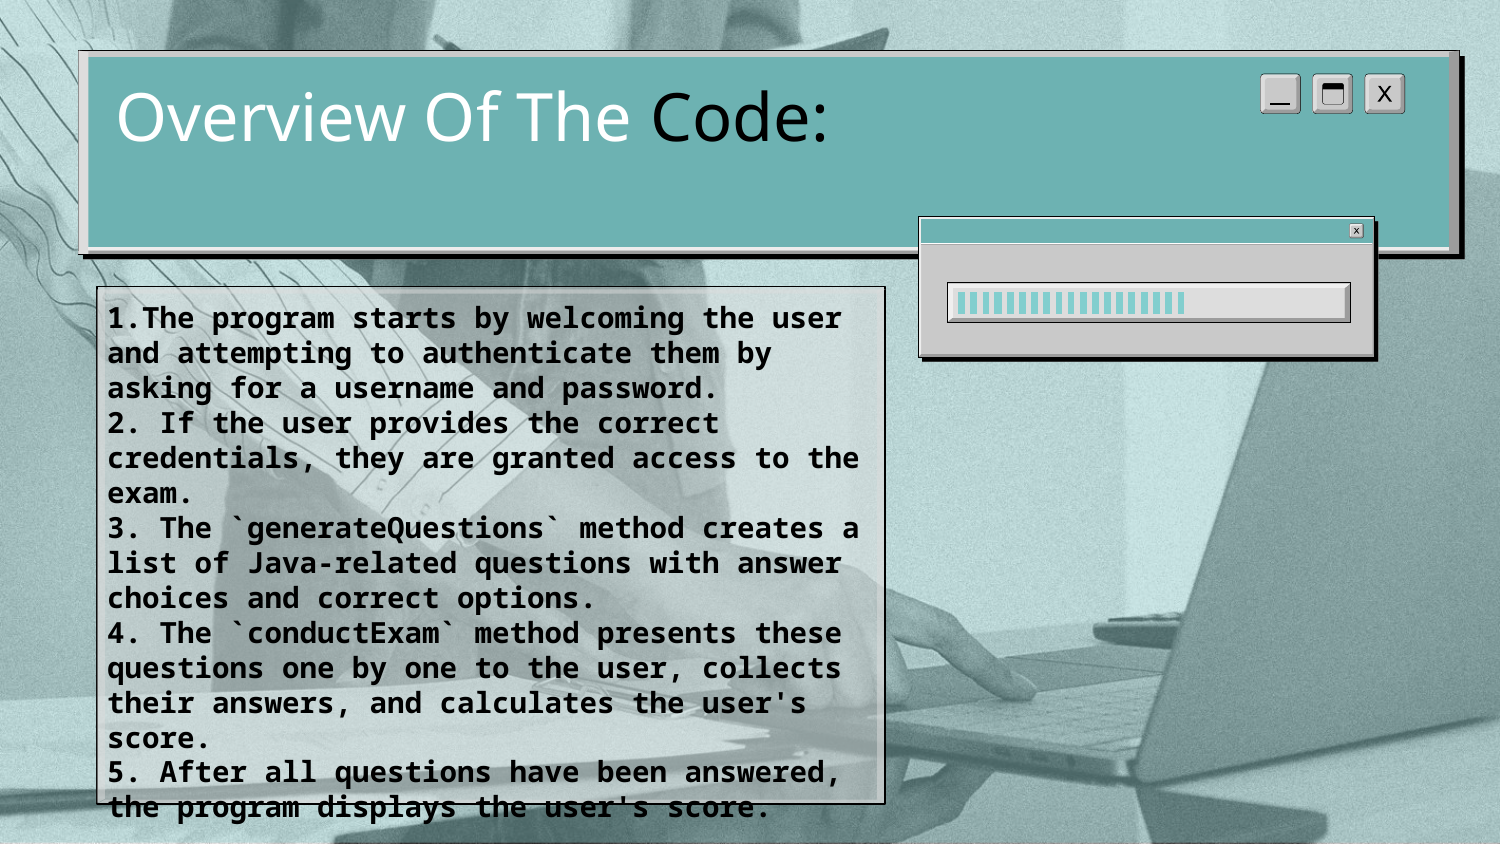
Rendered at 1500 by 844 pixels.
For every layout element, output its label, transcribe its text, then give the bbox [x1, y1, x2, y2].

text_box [1259, 73, 1406, 115]
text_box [918, 216, 1375, 357]
text_box 1.The program starts by welcoming the user and attempting to authenticate them by asking for a username and password. 2. If the user provides the correct credentials, they are granted access to the exam. 3. The `generateQuestions` method creates a list of Java-related questions with answer choices and correct options. 4. The `conductExam` method presents these questions one by one to the user, collects their answers, and calculates the user's score. 5. After all questions have been answered, the program displays the user's score. [92, 808, 883, 832]
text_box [96, 286, 887, 805]
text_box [77, 50, 1460, 255]
